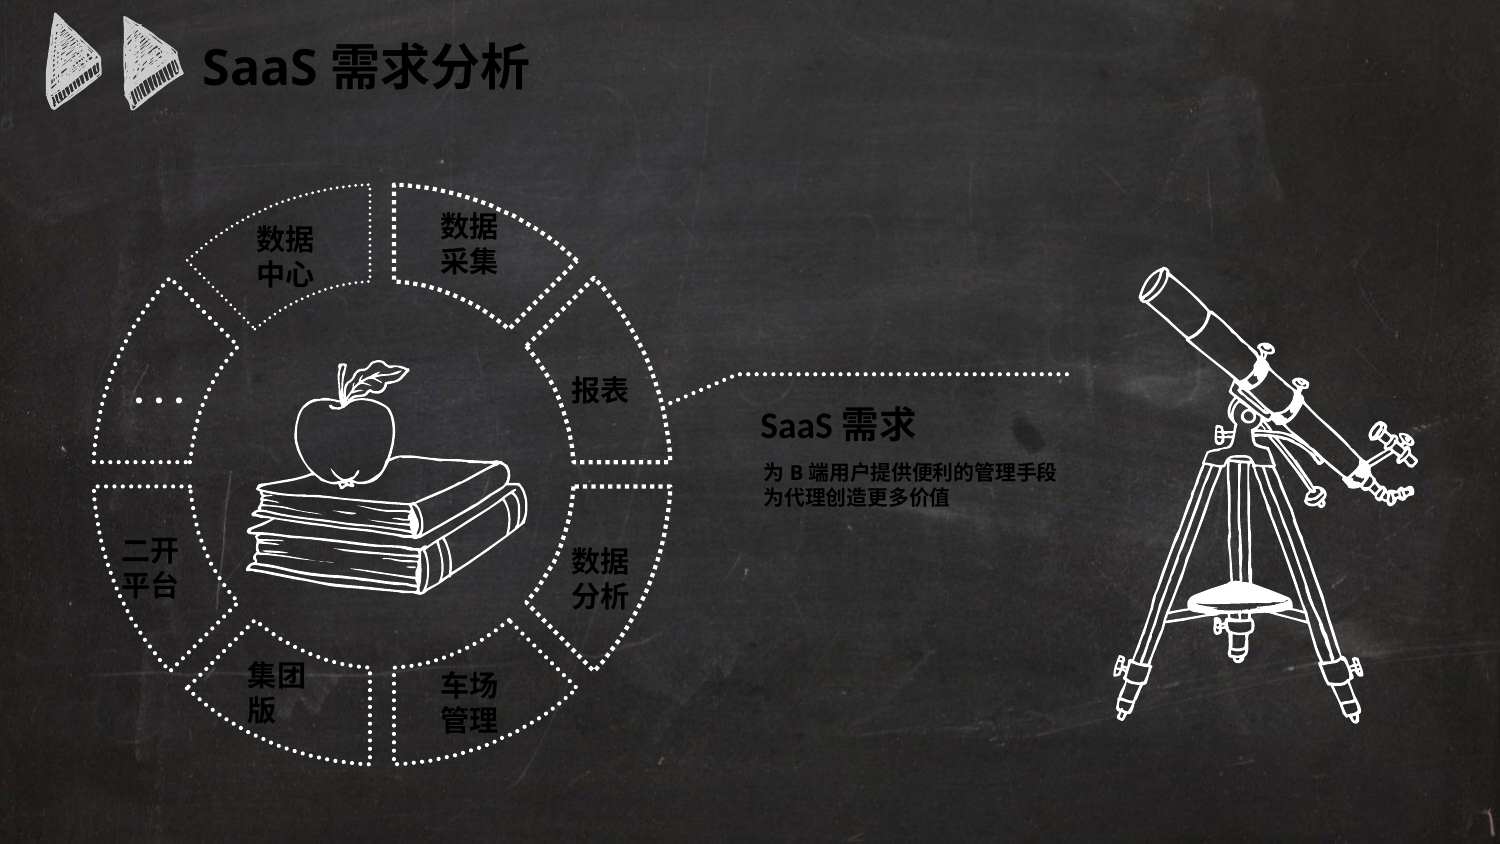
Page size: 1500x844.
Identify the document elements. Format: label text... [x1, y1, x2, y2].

text_box [1113, 266, 1418, 724]
picture [0, 0, 1500, 844]
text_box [93, 184, 671, 765]
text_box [45, 12, 185, 111]
text_box SaaS需求分析 [191, 29, 648, 101]
text_box SaaS需求 [745, 393, 1125, 454]
text_box 为B端用户提供便利的管理手段 为代理创造更多价值 [752, 453, 1074, 515]
text_box [671, 374, 1074, 404]
